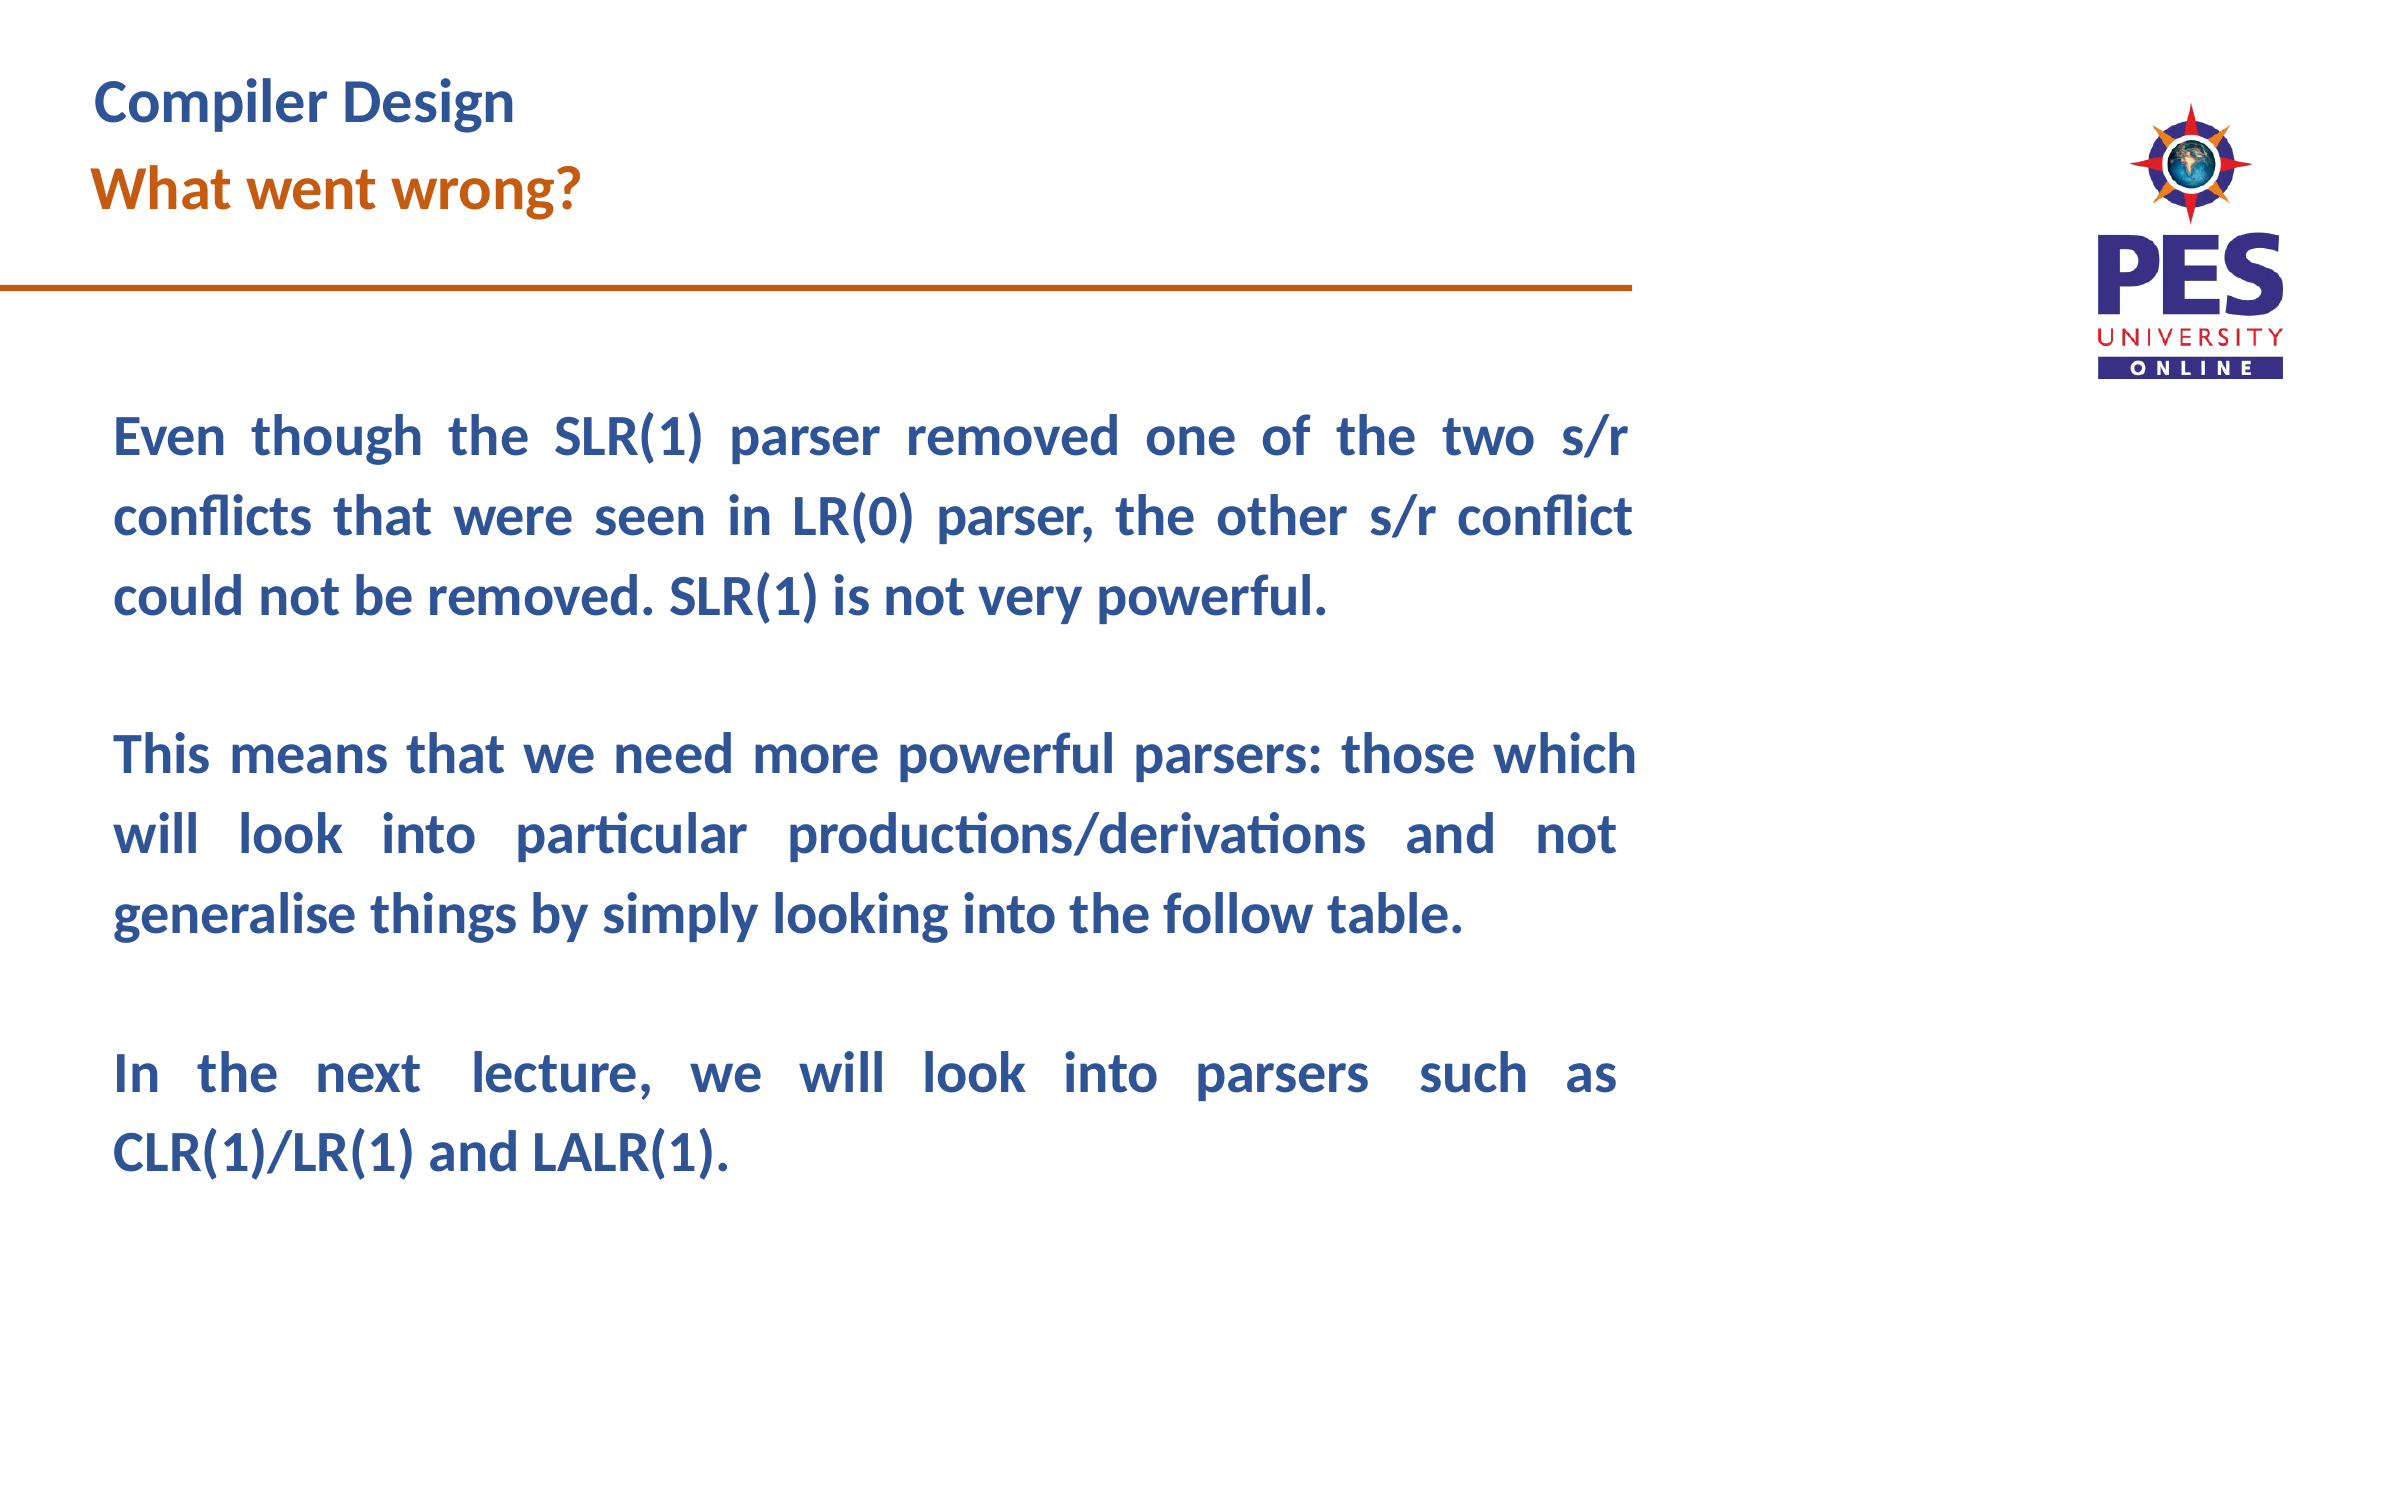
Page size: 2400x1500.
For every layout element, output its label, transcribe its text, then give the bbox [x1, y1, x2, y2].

title Compiler Design What went wrong? [88, 291, 589, 299]
text_box [0, 284, 1633, 291]
title Compiler Design What went wrong? [88, 46, 589, 284]
text_box Even though the SLR(1) parser removed one of the two s/r conflicts that were seen in LR(0) parser, the other s/r conflict could not be removed. SLR(1) is not very powerful. This means that we need more powerful parsers: those which will look into particular productions/derivations and not generalise things by simply looking into the follow table. In the next lecture, we will look into parsers such as CLR(1)/LR(1) and LALR(1). [111, 385, 1657, 1184]
picture [2098, 102, 2283, 379]
